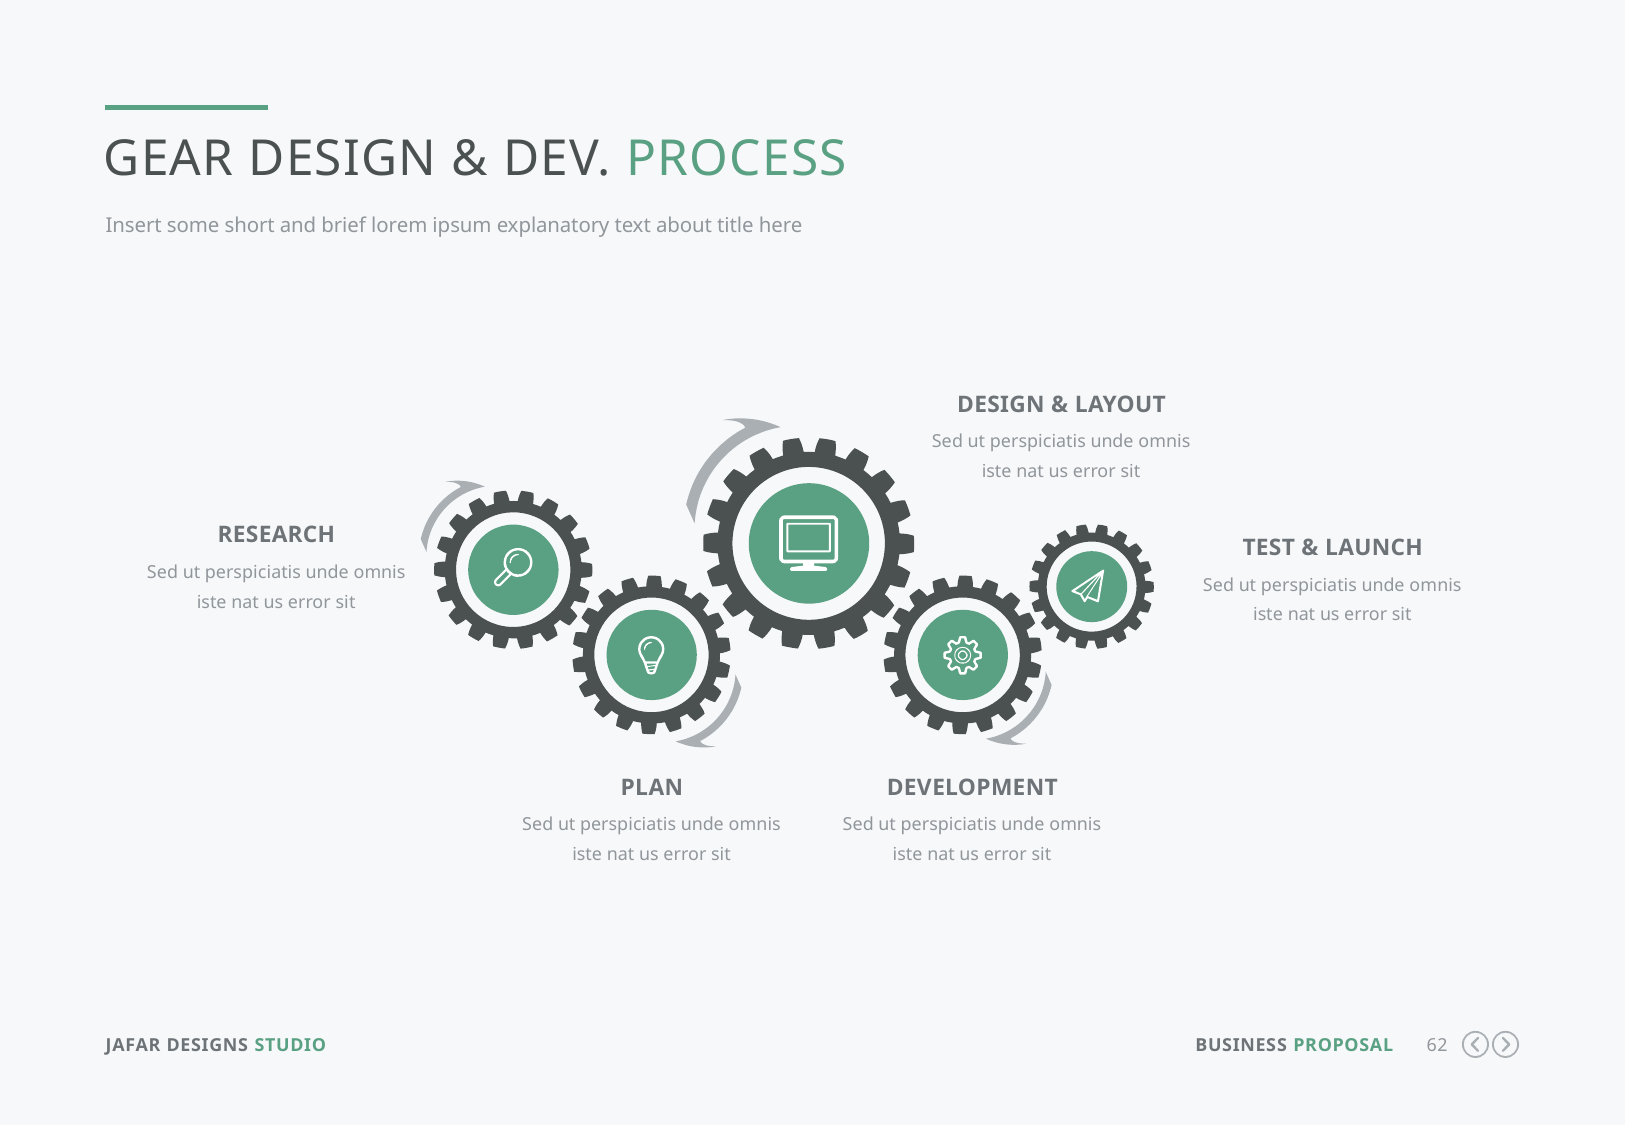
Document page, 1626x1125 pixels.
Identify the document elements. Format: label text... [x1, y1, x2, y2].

list Insert some short and brief lorem ipsum explanatory text about title here [105, 209, 1519, 241]
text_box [146, 520, 407, 612]
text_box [420, 418, 1154, 748]
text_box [1202, 532, 1463, 625]
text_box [842, 772, 1102, 865]
list Gear design & dev. process [103, 125, 1518, 187]
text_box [522, 772, 782, 865]
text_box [931, 389, 1192, 482]
